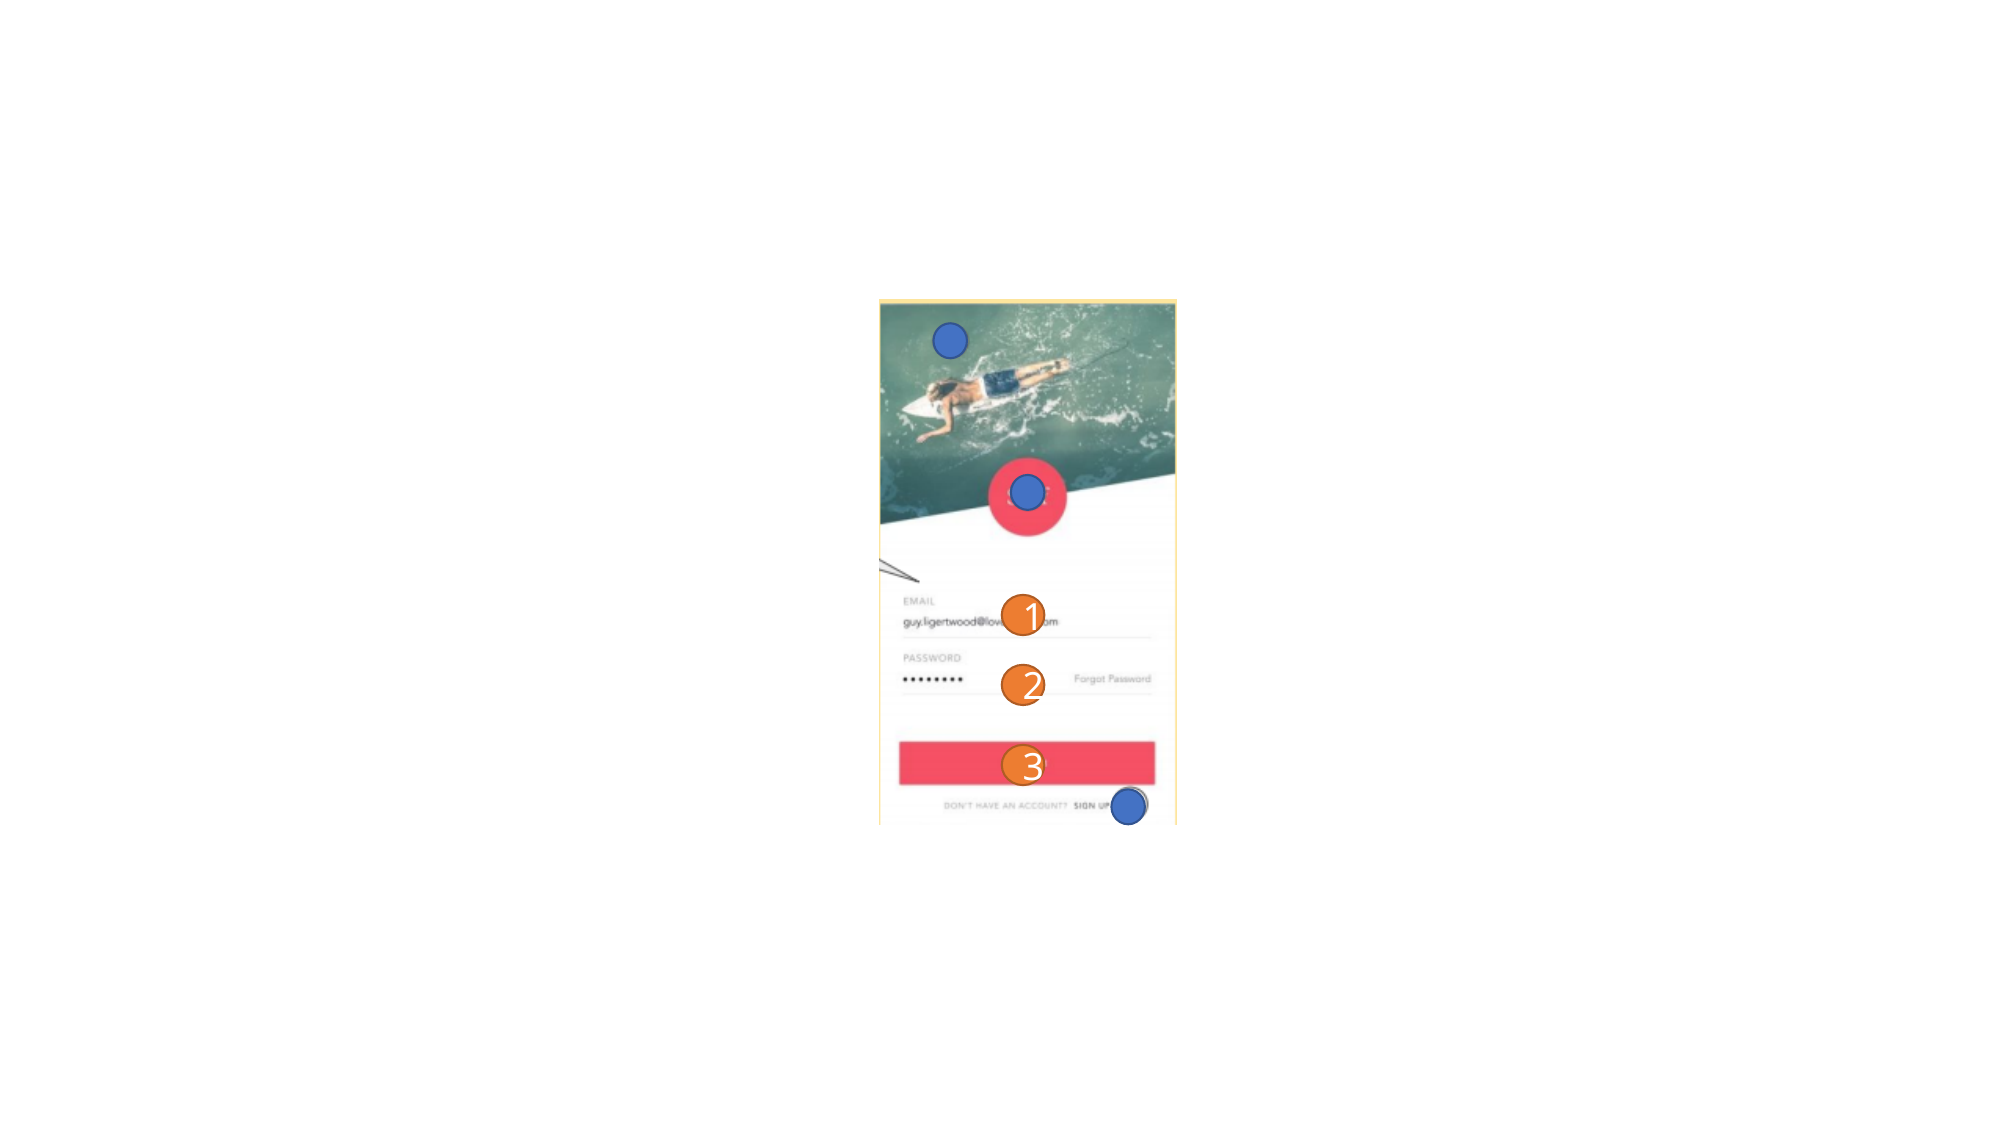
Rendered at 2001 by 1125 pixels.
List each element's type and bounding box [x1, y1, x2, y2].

picture [879, 299, 1177, 825]
